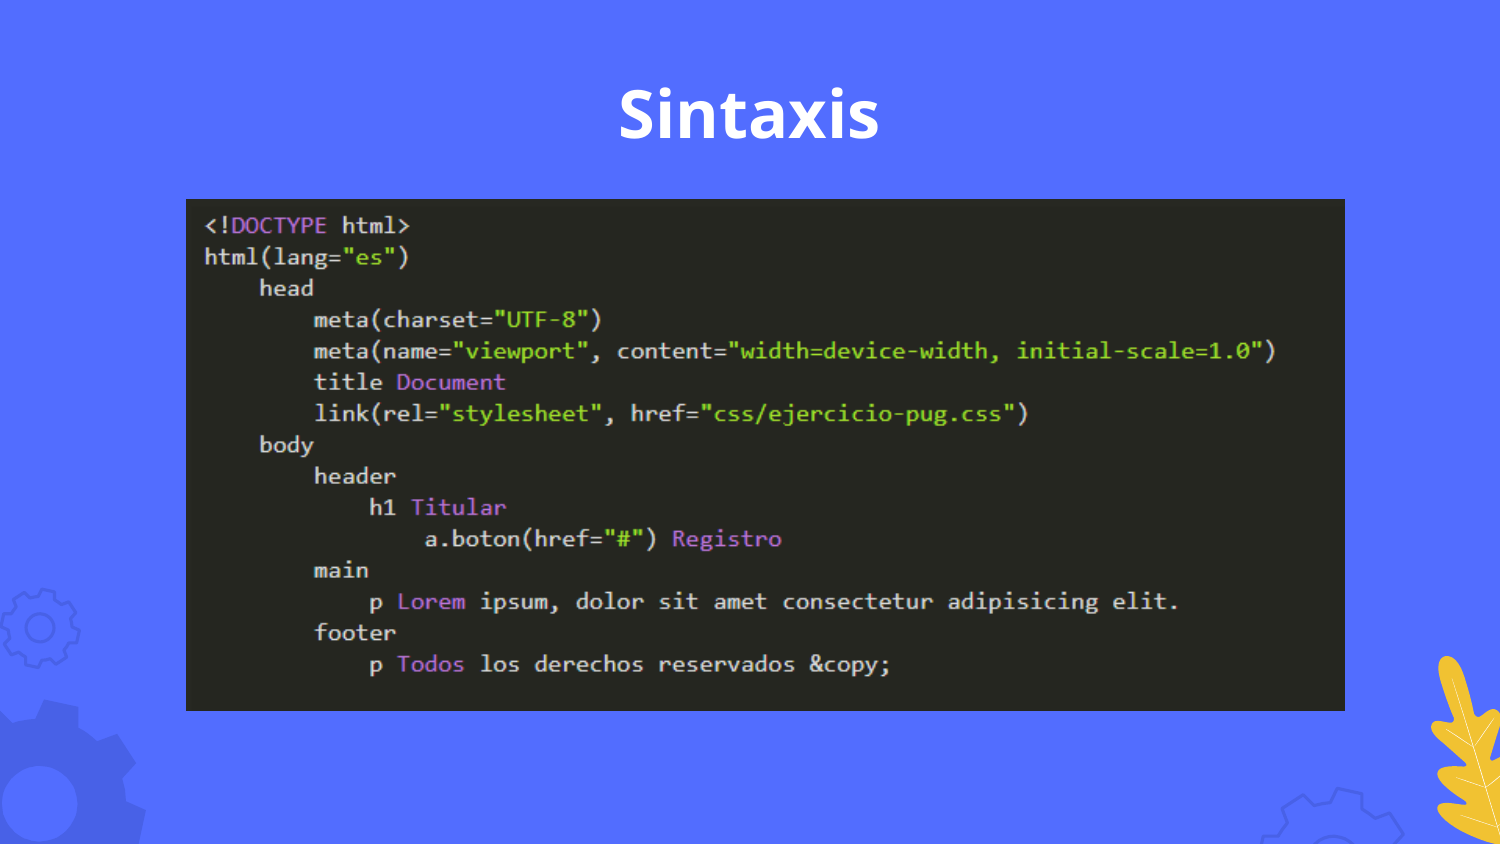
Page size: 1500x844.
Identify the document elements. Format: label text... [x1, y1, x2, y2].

picture [186, 199, 1345, 711]
title Sintaxis [118, 57, 1382, 152]
